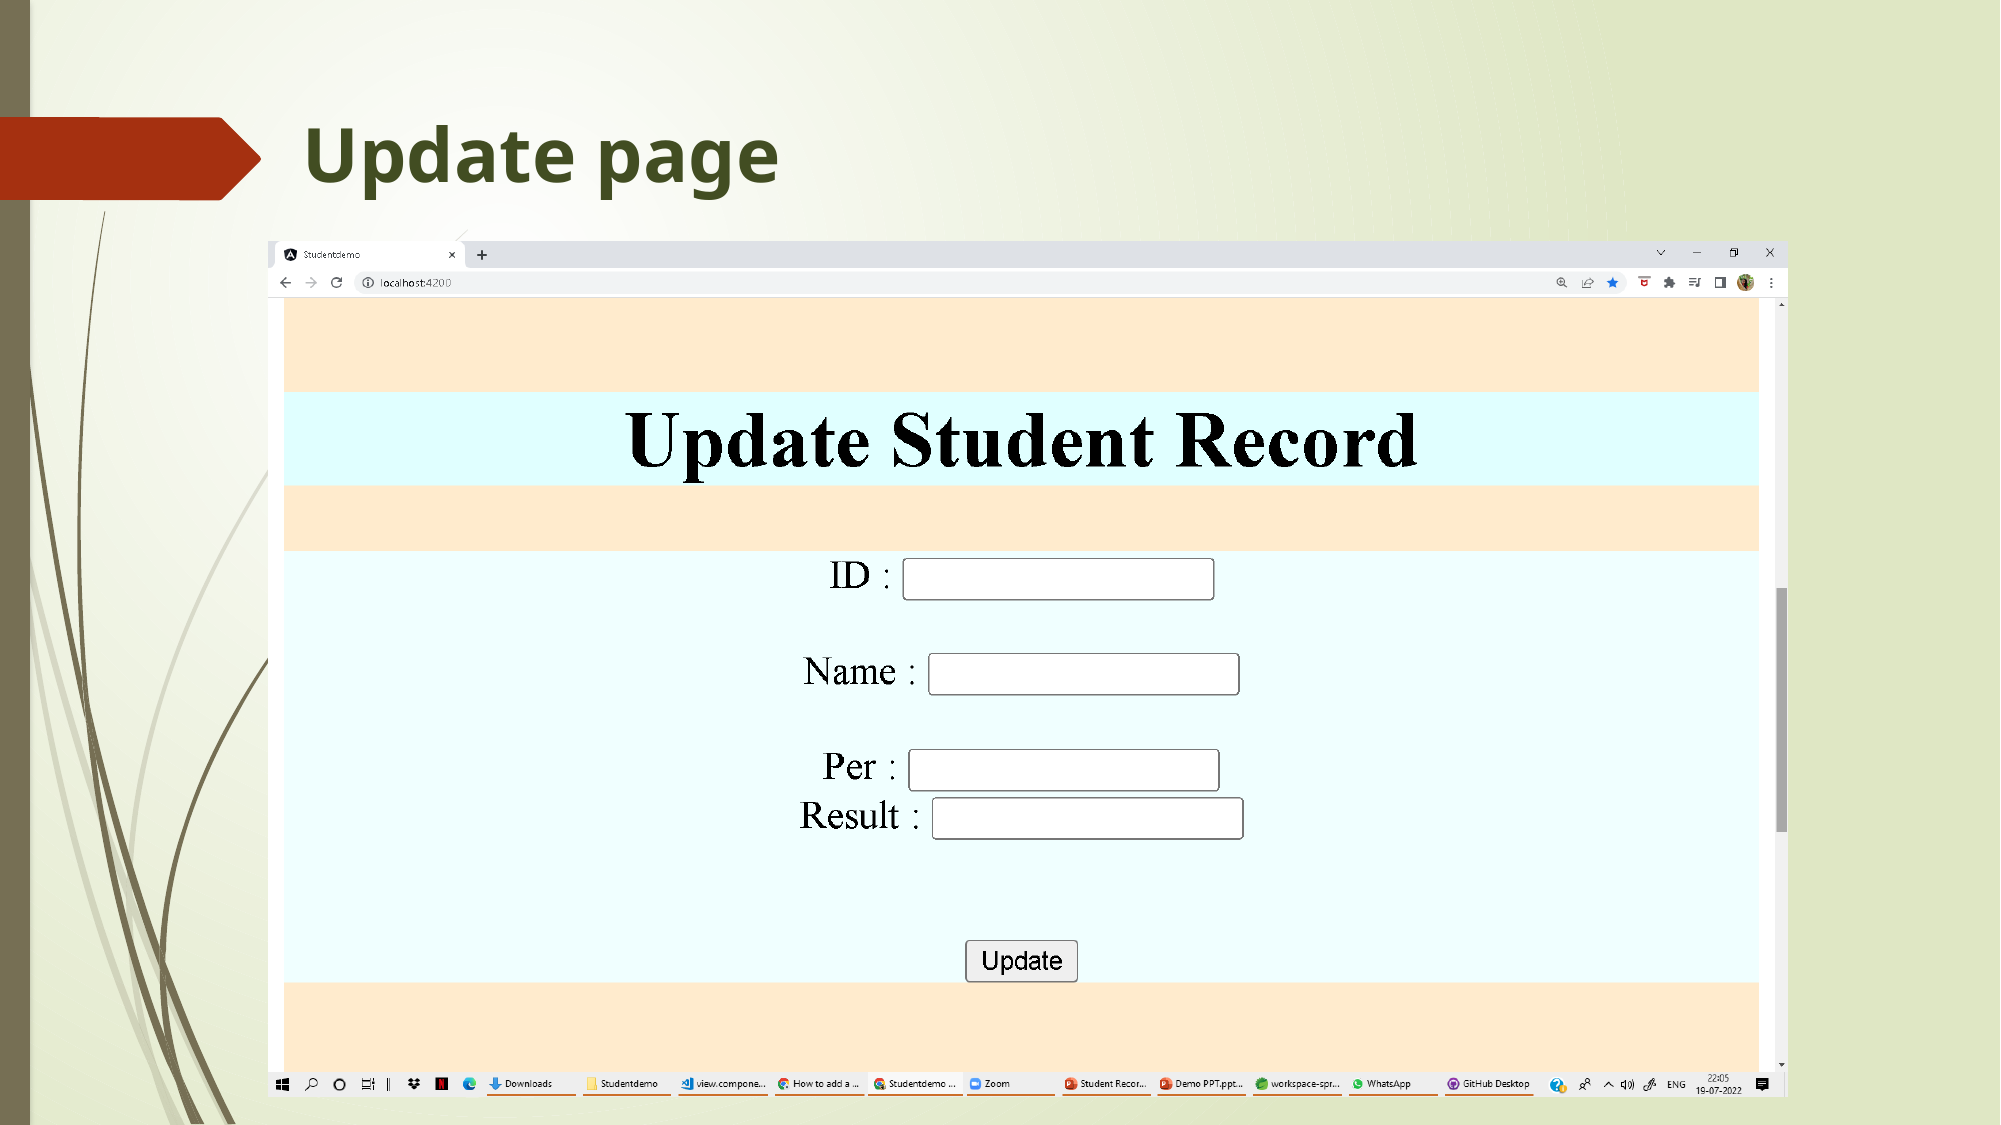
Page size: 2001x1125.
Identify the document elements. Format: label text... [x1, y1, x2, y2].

picture [268, 241, 1788, 1097]
title Update page [287, 99, 1882, 310]
